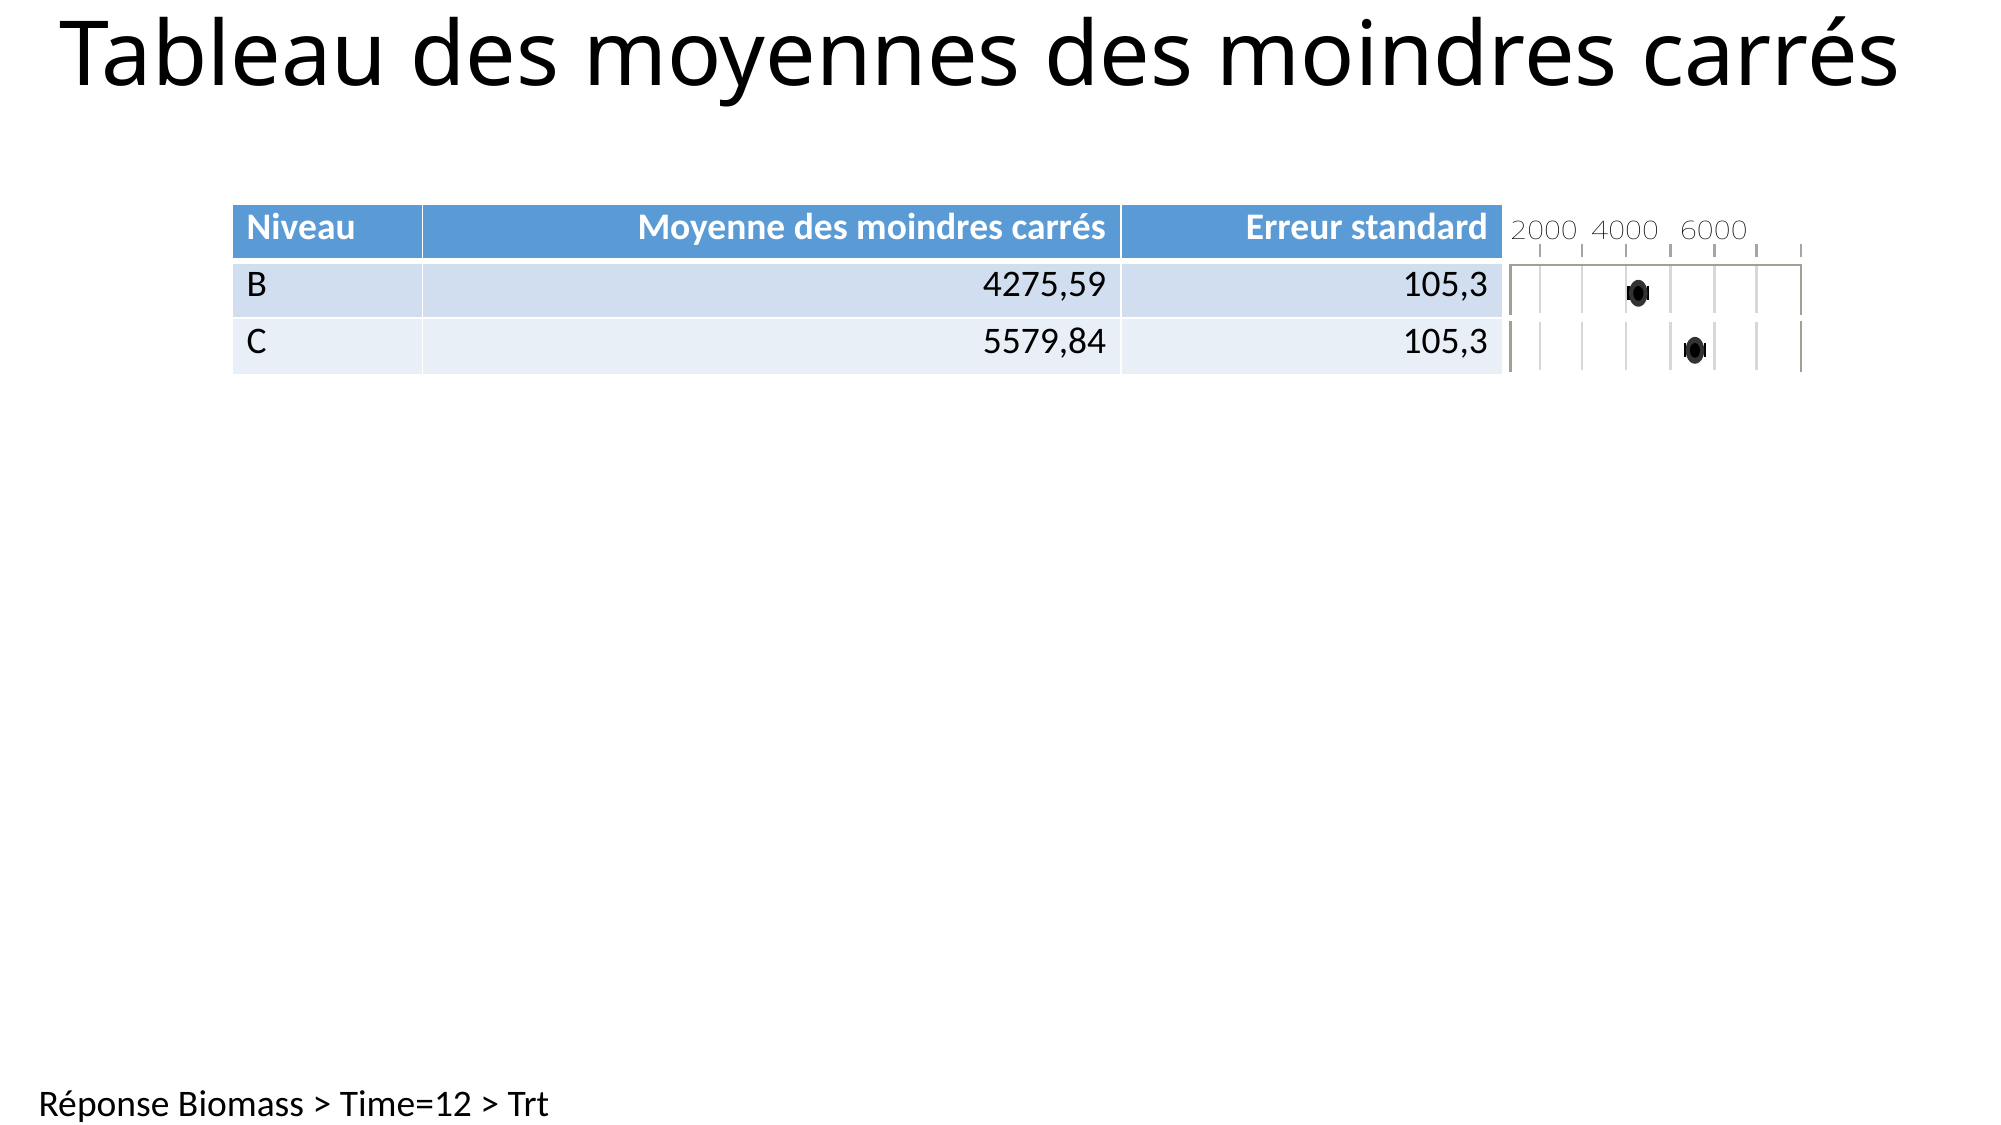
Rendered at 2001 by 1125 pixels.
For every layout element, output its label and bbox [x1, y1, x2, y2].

table_cell [1122, 264, 1502, 317]
title [0, 0, 1963, 113]
table_header [233, 205, 422, 258]
table_header [1504, 205, 1805, 258]
text_box [38, 1079, 550, 1125]
table_cell [1504, 319, 1805, 374]
table_cell [233, 264, 422, 317]
table_cell [1504, 264, 1805, 317]
table_header [423, 205, 1120, 258]
table_cell [233, 319, 422, 374]
table_header [1122, 205, 1502, 258]
table_cell [423, 319, 1120, 374]
table_cell [423, 264, 1120, 317]
table_cell [1122, 319, 1502, 374]
